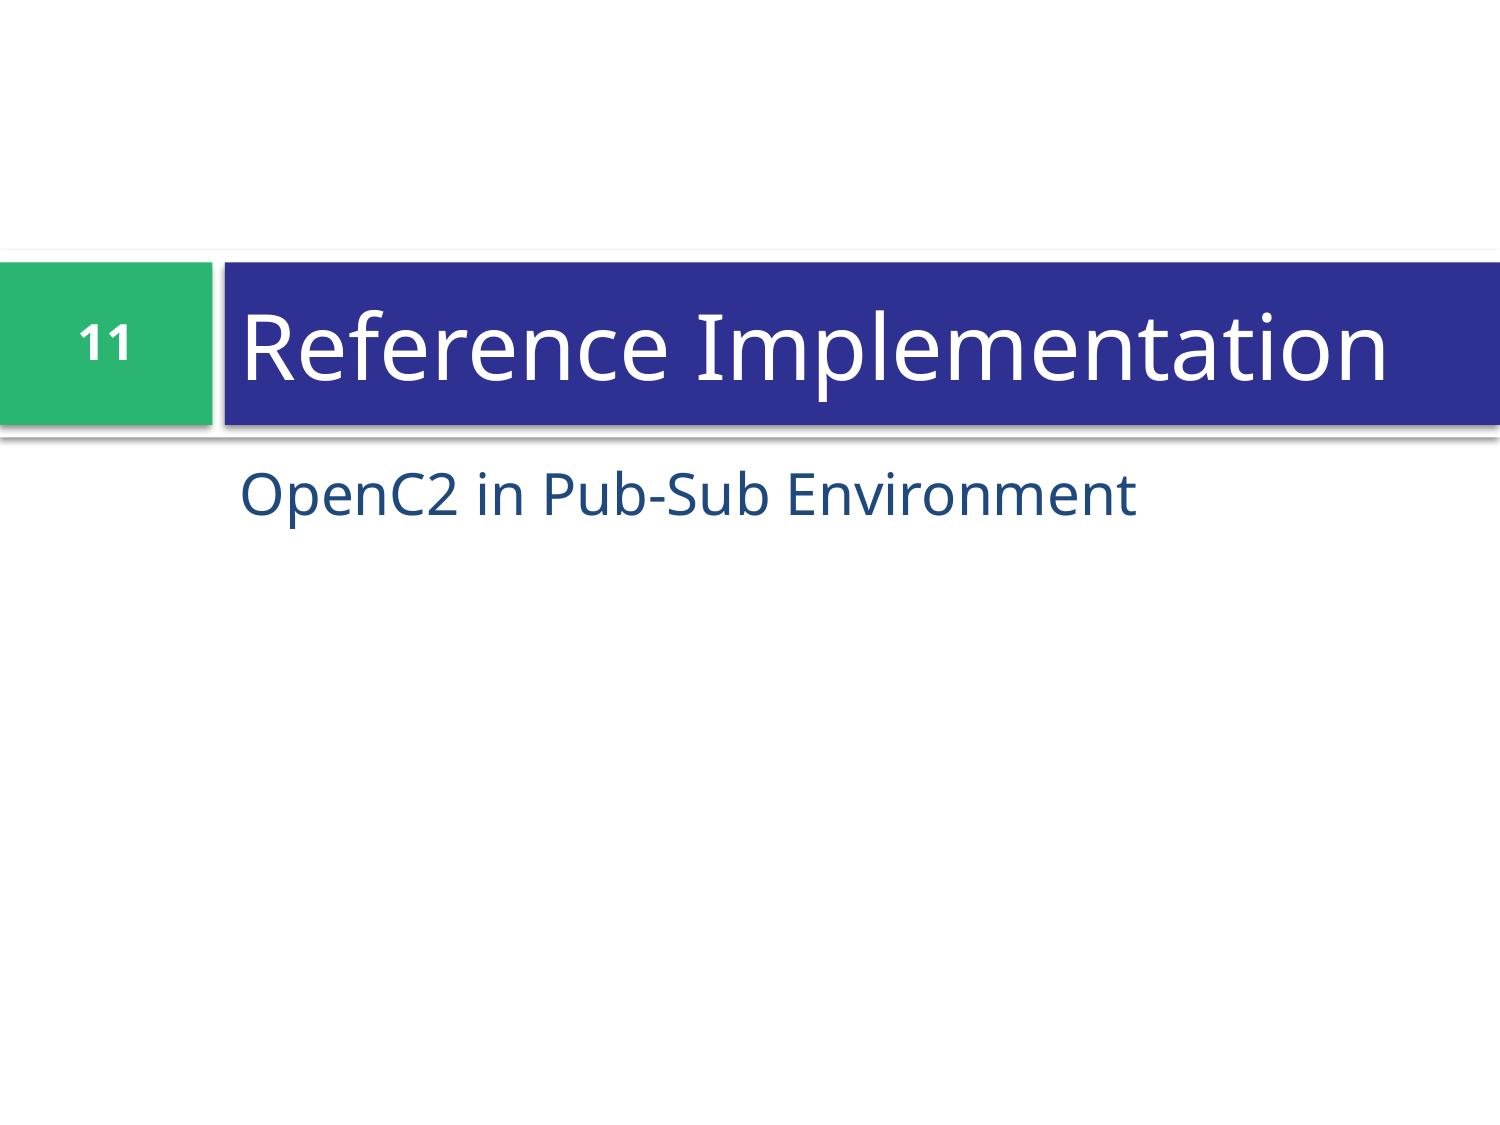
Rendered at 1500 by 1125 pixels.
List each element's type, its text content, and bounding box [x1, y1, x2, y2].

slide_number 11 [0, 287, 213, 403]
title Reference Implementation [225, 262, 1475, 425]
list OpenC2 in Pub-Sub Environment [225, 450, 1394, 725]
